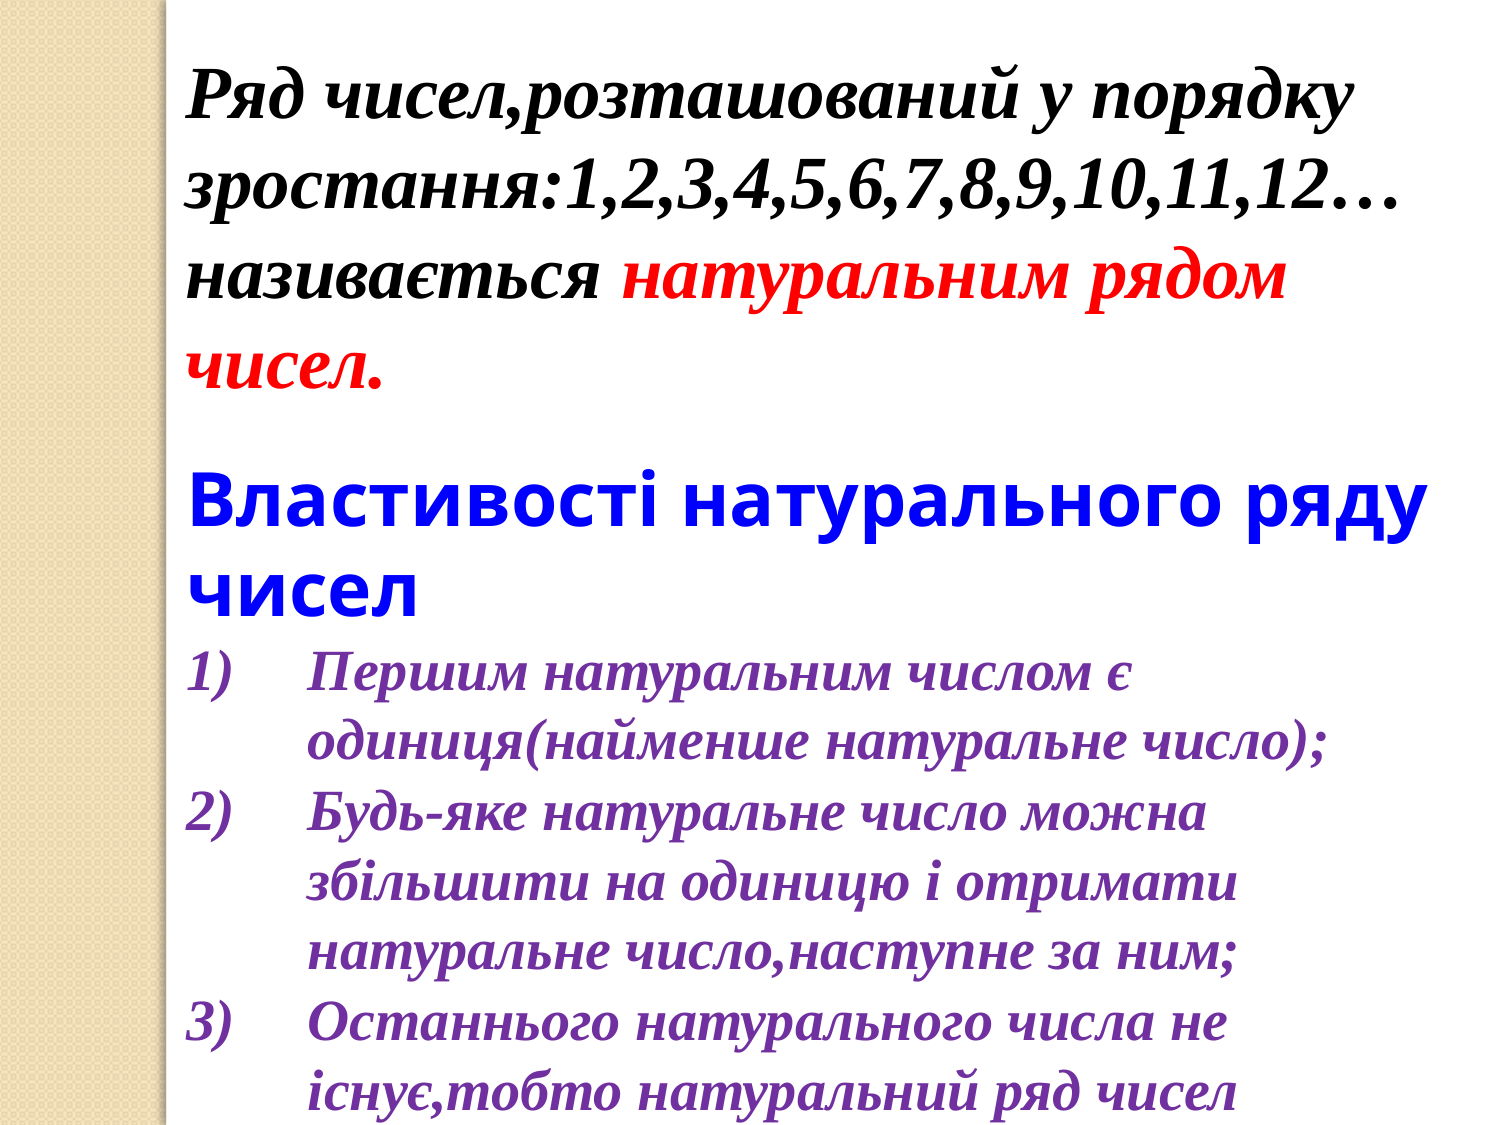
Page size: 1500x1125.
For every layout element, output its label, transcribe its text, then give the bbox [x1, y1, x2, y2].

text_box Властивості натурального ряду чисел Першим натуральним числом є одиниця(найменше натуральне число); Будь-яке натуральне число можна збільшити на одиницю і отримати натуральне число,наступне за ним; Останнього натурального числа не існує,тобто натуральний ряд чисел нескінченний. [171, 444, 1500, 1125]
text_box Ряд чисел,розташований у порядку зростання:1,2,3,4,5,6,7,8,9,10,11,12… називається натуральним рядом чисел. [171, 36, 1470, 411]
